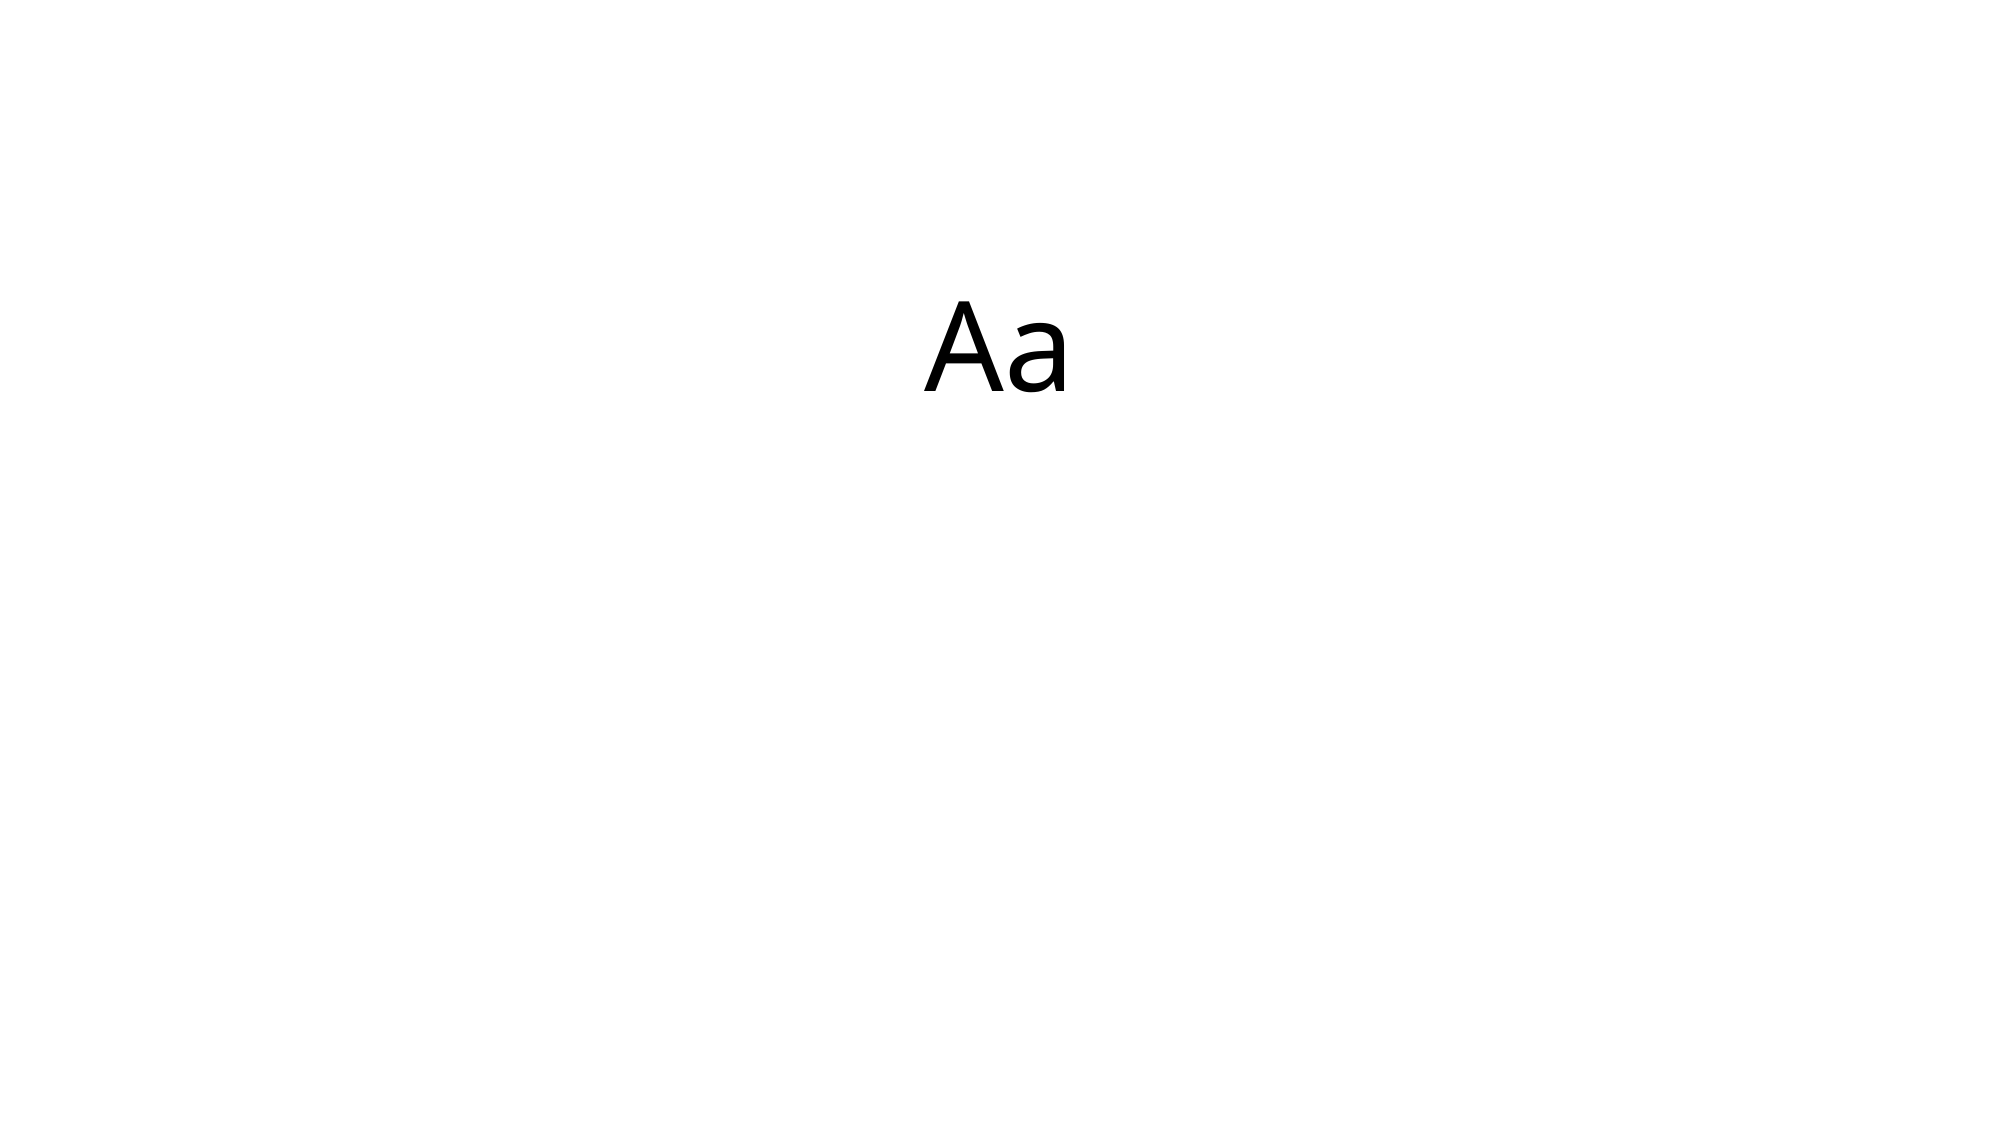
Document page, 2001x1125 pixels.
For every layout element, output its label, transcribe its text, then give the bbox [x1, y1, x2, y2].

title Aa [249, 184, 1750, 576]
